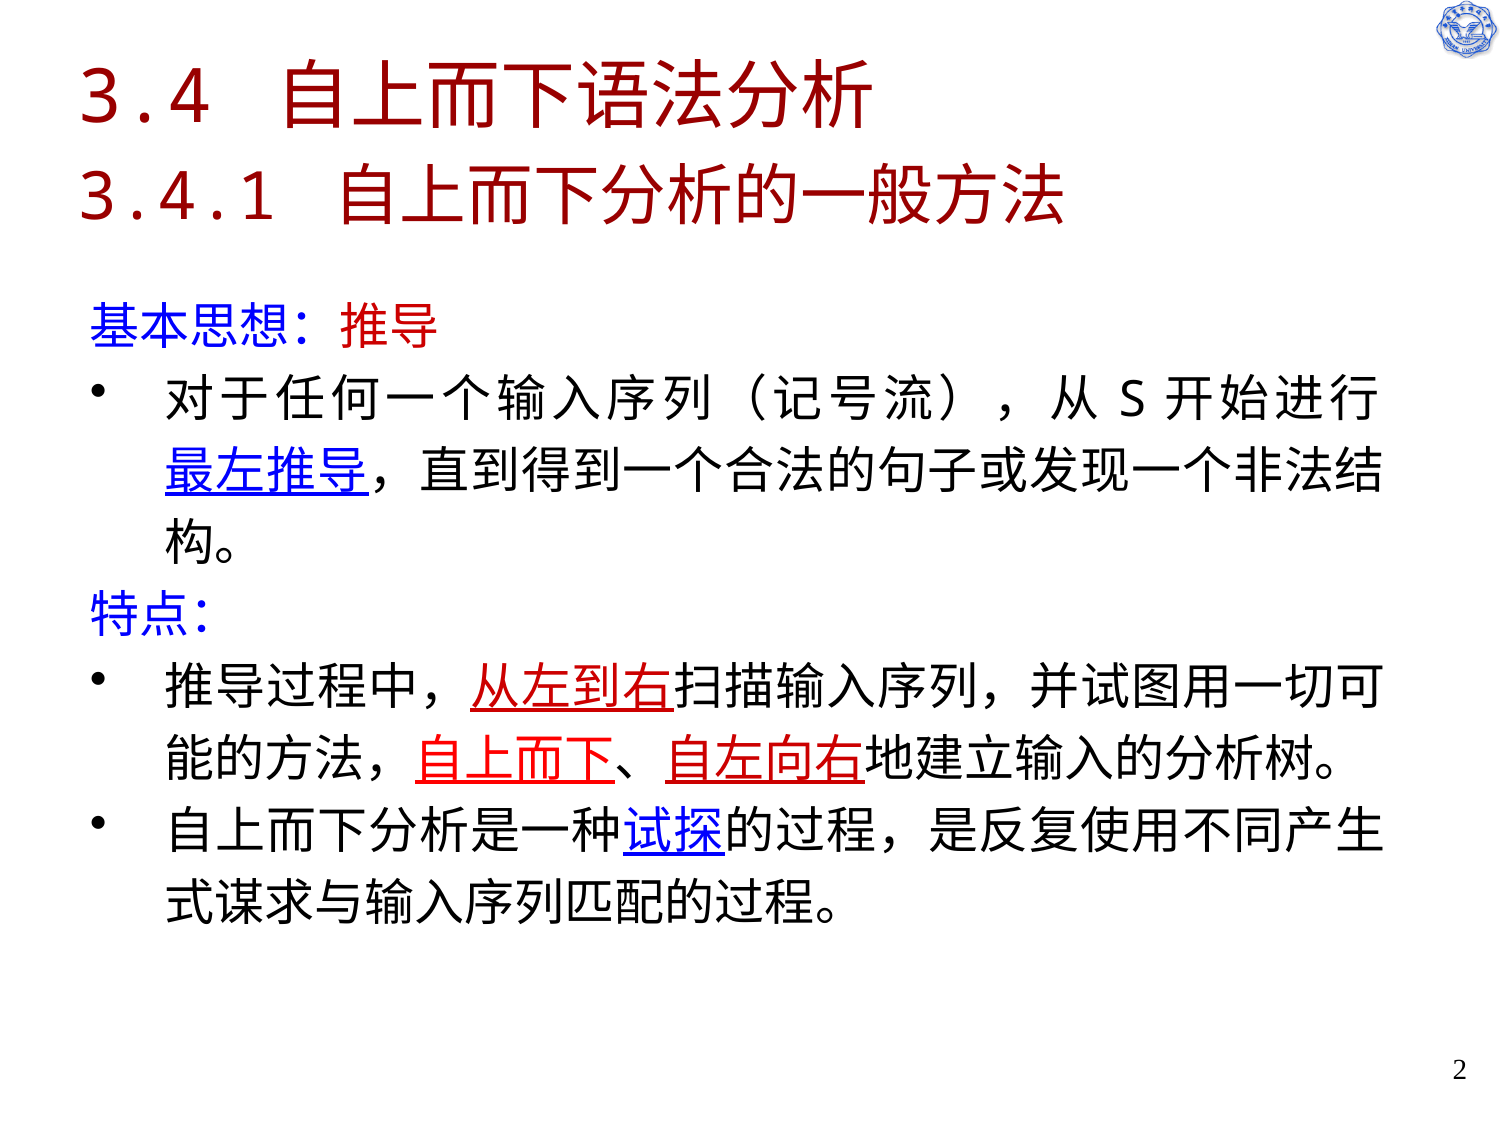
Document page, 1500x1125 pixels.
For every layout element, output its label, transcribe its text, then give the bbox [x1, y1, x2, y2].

picture [1435, 0, 1500, 59]
slide_number 1 [1169, 1042, 1483, 1118]
text_box 3.4 自上而下语法分析 3.4.1 自上而下分析的一般方法 [62, 37, 1338, 225]
text_box 基本思想：推导 对于任何一个输入序列（记号流），从S开始进行 最左推导，直到得到一个合法的句子或发现一个非法结构。 特点： 推导过程中，从左到右扫描输入序列，并试图用一切可能的方法，自上而下、自左向右地建立输入的分析树。 自上而下分析是一种试探的过程，是反复使用不同产生式谋求与输入序列匹配的过程。 [75, 275, 1400, 938]
